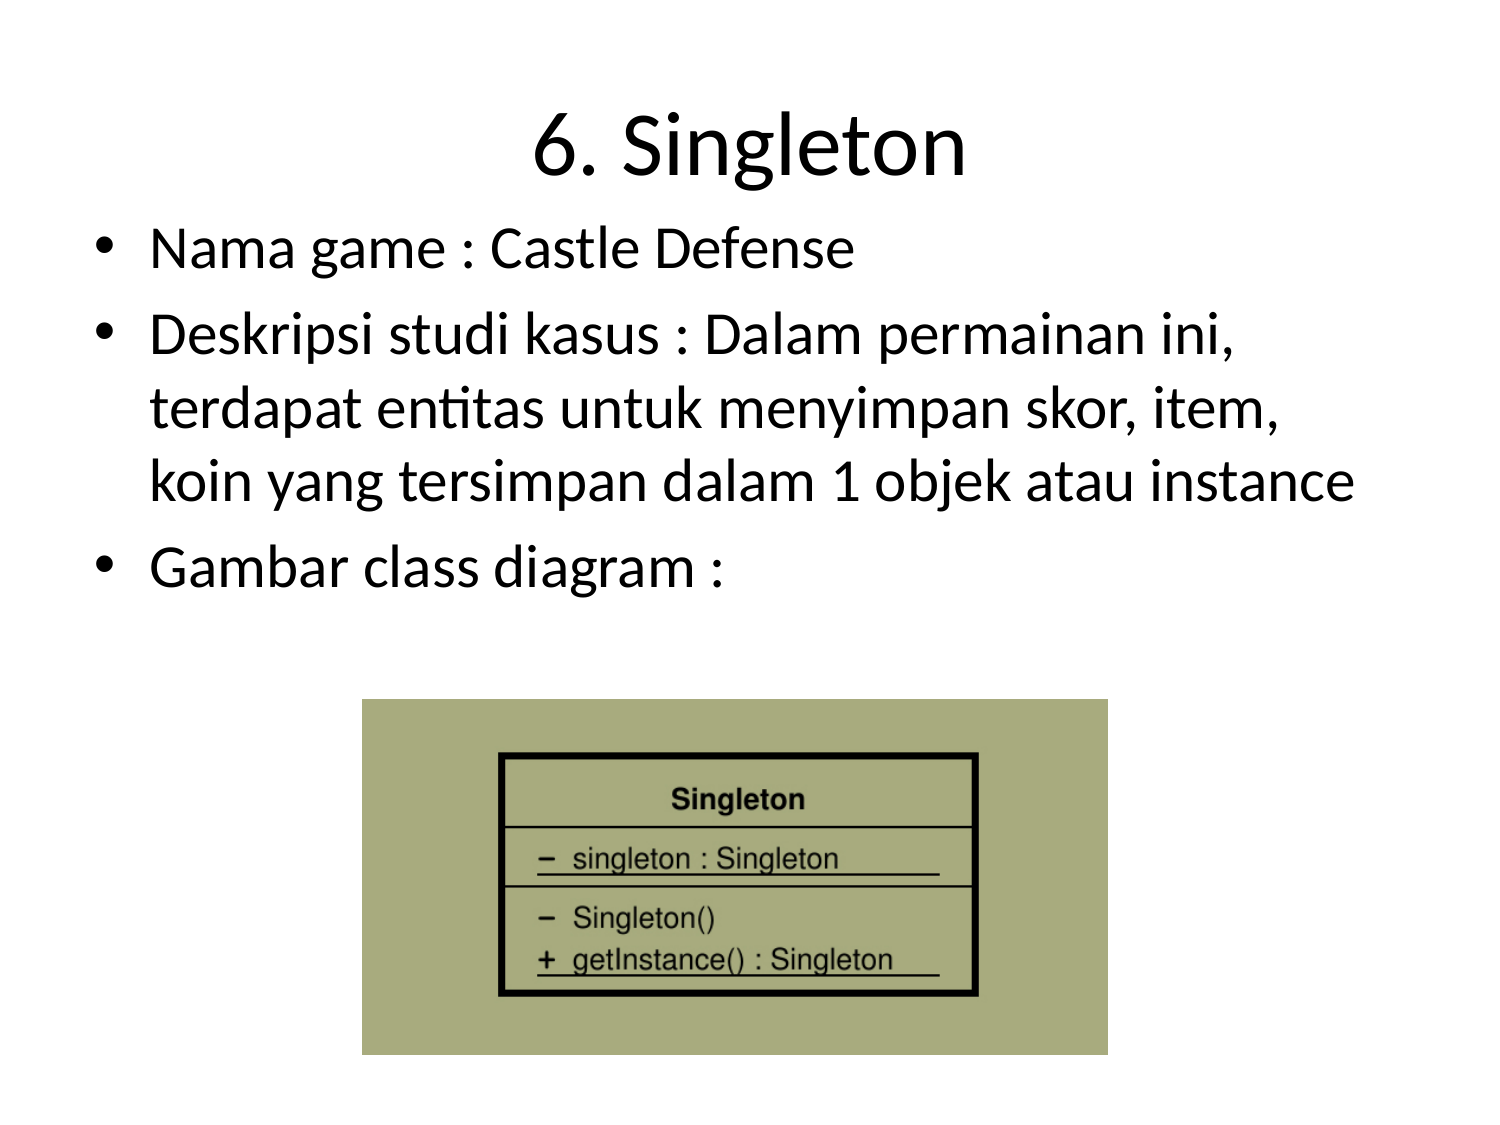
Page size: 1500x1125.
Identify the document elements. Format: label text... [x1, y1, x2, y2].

picture [362, 699, 1109, 1056]
title 6. Singleton [75, 45, 1425, 233]
list Nama game : Castle Defense Deskripsi studi kasus : Dalam permainan ini, terdapat entitas untuk menyimpan skor, item, koin yang tersimpan dalam 1 objek atau instance Gambar class diagram : [78, 200, 1392, 675]
